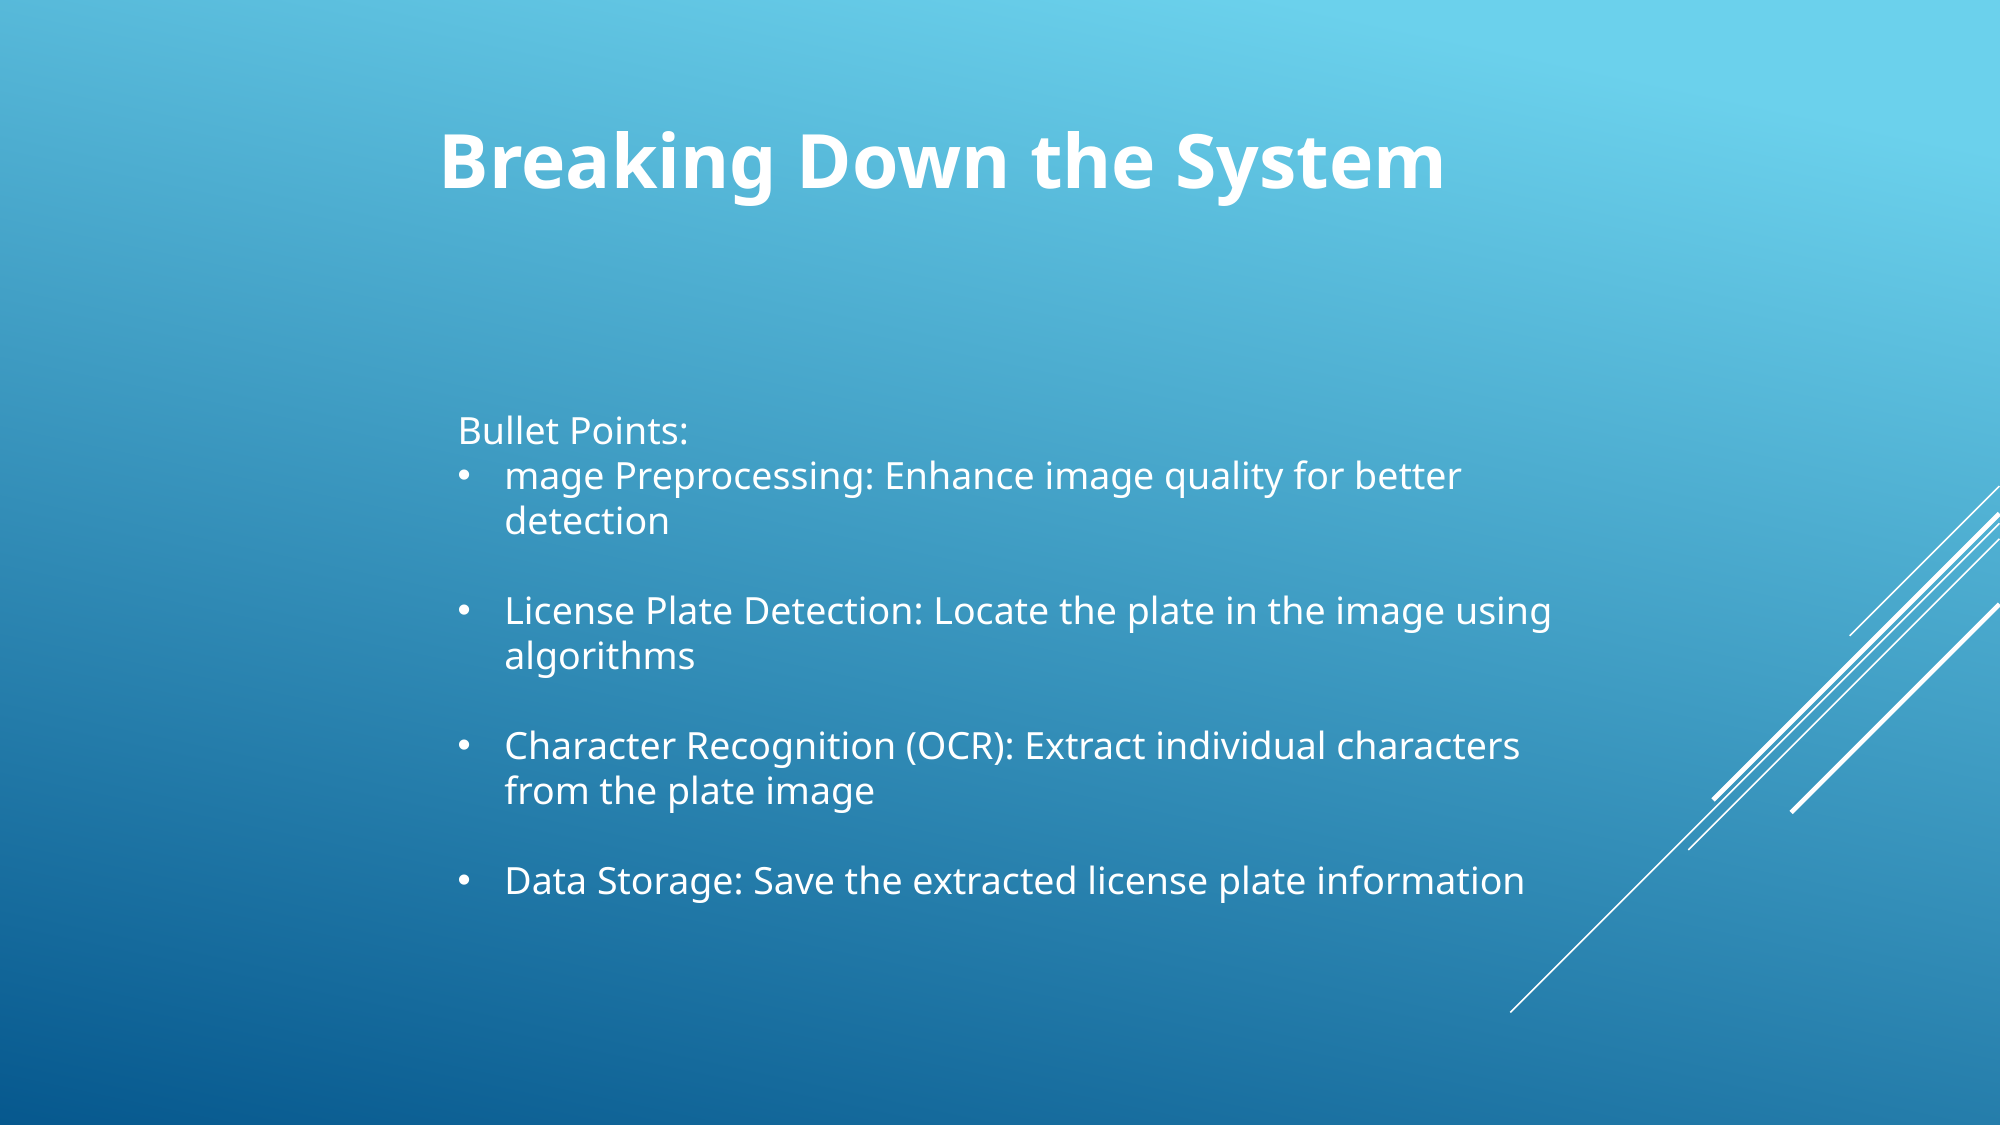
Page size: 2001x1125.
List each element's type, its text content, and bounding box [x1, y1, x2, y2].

text_box Breaking Down the System [424, 105, 1463, 211]
text_box Bullet Points: mage Preprocessing: Enhance image quality for better detection License Plate Detection: Locate the plate in the image using algorithms Character Recognition (OCR): Extract individual characters from the plate image Data Storage: Save the extracted license plate information [442, 399, 1611, 910]
